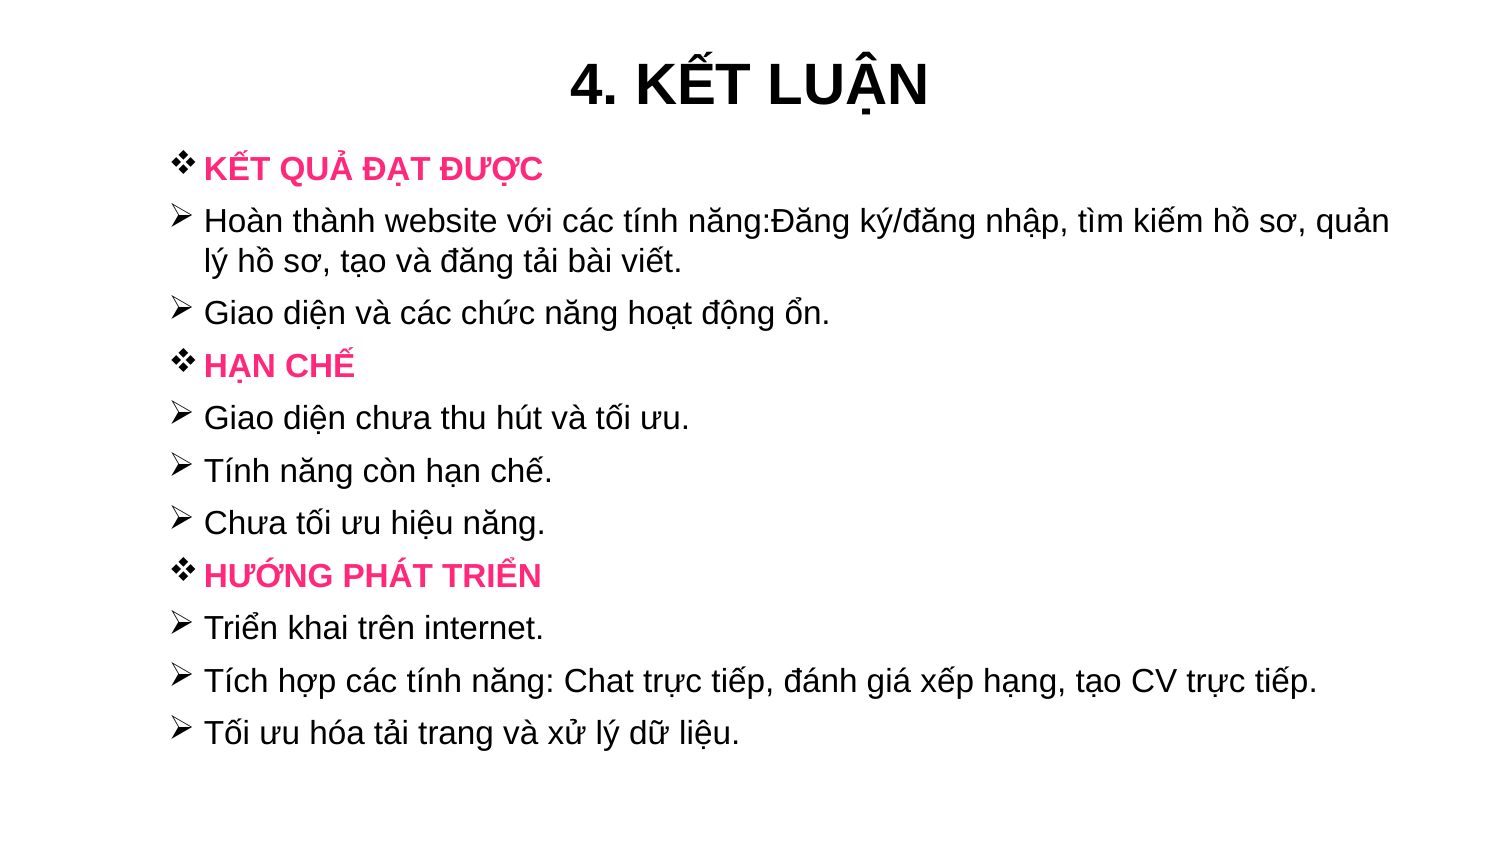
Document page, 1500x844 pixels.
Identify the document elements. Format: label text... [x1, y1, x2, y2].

text_box KẾT QUẢ ĐẠT ĐƯỢC Hoàn thành website với các tính năng:Đăng ký/đăng nhập, tìm kiếm hồ sơ, quản lý hồ sơ, tạo và đăng tải bài viết. Giao diện và các chức năng hoạt động ổn. HẠN CHẾ Giao diện chưa thu hút và tối ưu. Tính năng còn hạn chế. Chưa tối ưu hiệu năng. HƯỚNG PHÁT TRIỂN Triển khai trên internet. Tích hợp các tính năng: Chat trực tiếp, đánh giá xếp hạng, tạo CV trực tiếp. Tối ưu hóa tải trang và xử lý dữ liệu. [142, 139, 1424, 811]
text_box 4. KẾT LUẬN [485, 38, 1014, 124]
